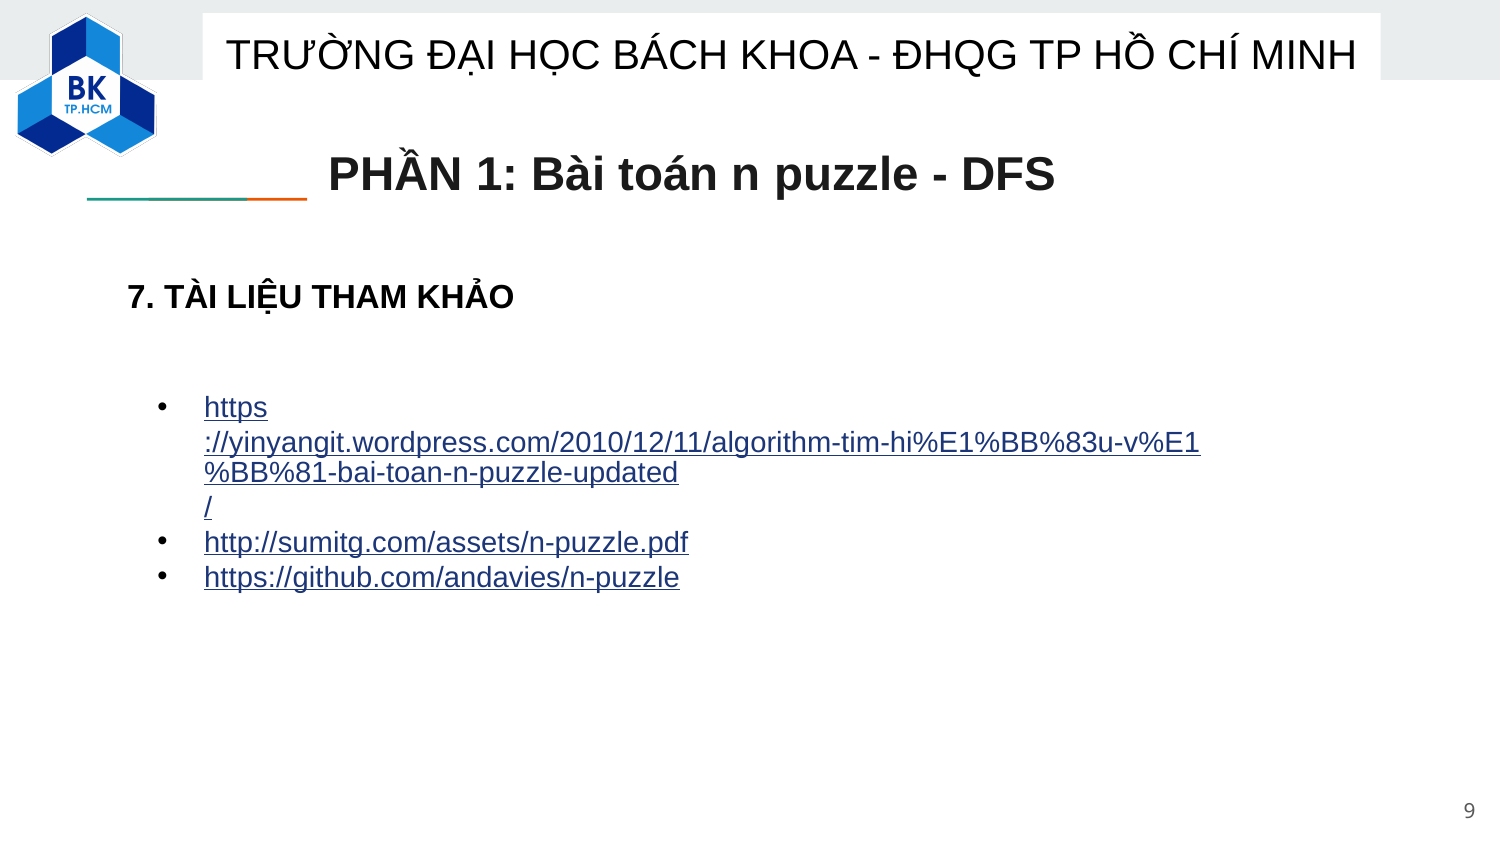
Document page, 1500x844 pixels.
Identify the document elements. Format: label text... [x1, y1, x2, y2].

title PHẦN 1: Bài toán n puzzle - DFS [313, 128, 1500, 216]
slide_number 9 [1400, 779, 1491, 844]
text_box 7. TÀI LIỆU THAM KHẢO [112, 268, 1381, 323]
text_box TRƯỜNG ĐẠI HỌC BÁCH KHOA - ĐHQG TP HỒ CHÍ MINH [202, 13, 1381, 94]
picture [15, 12, 157, 158]
text_box https://yinyangit.wordpress.com/2010/12/11/algorithm-tim-hi%E1%BB%83u-v%E1%BB%81-bai-toan-n-puzzle-updated/ http://sumitg.com/assets/n-puzzle.pdf https://github.com/andavies/n-puzzle [142, 381, 1239, 606]
